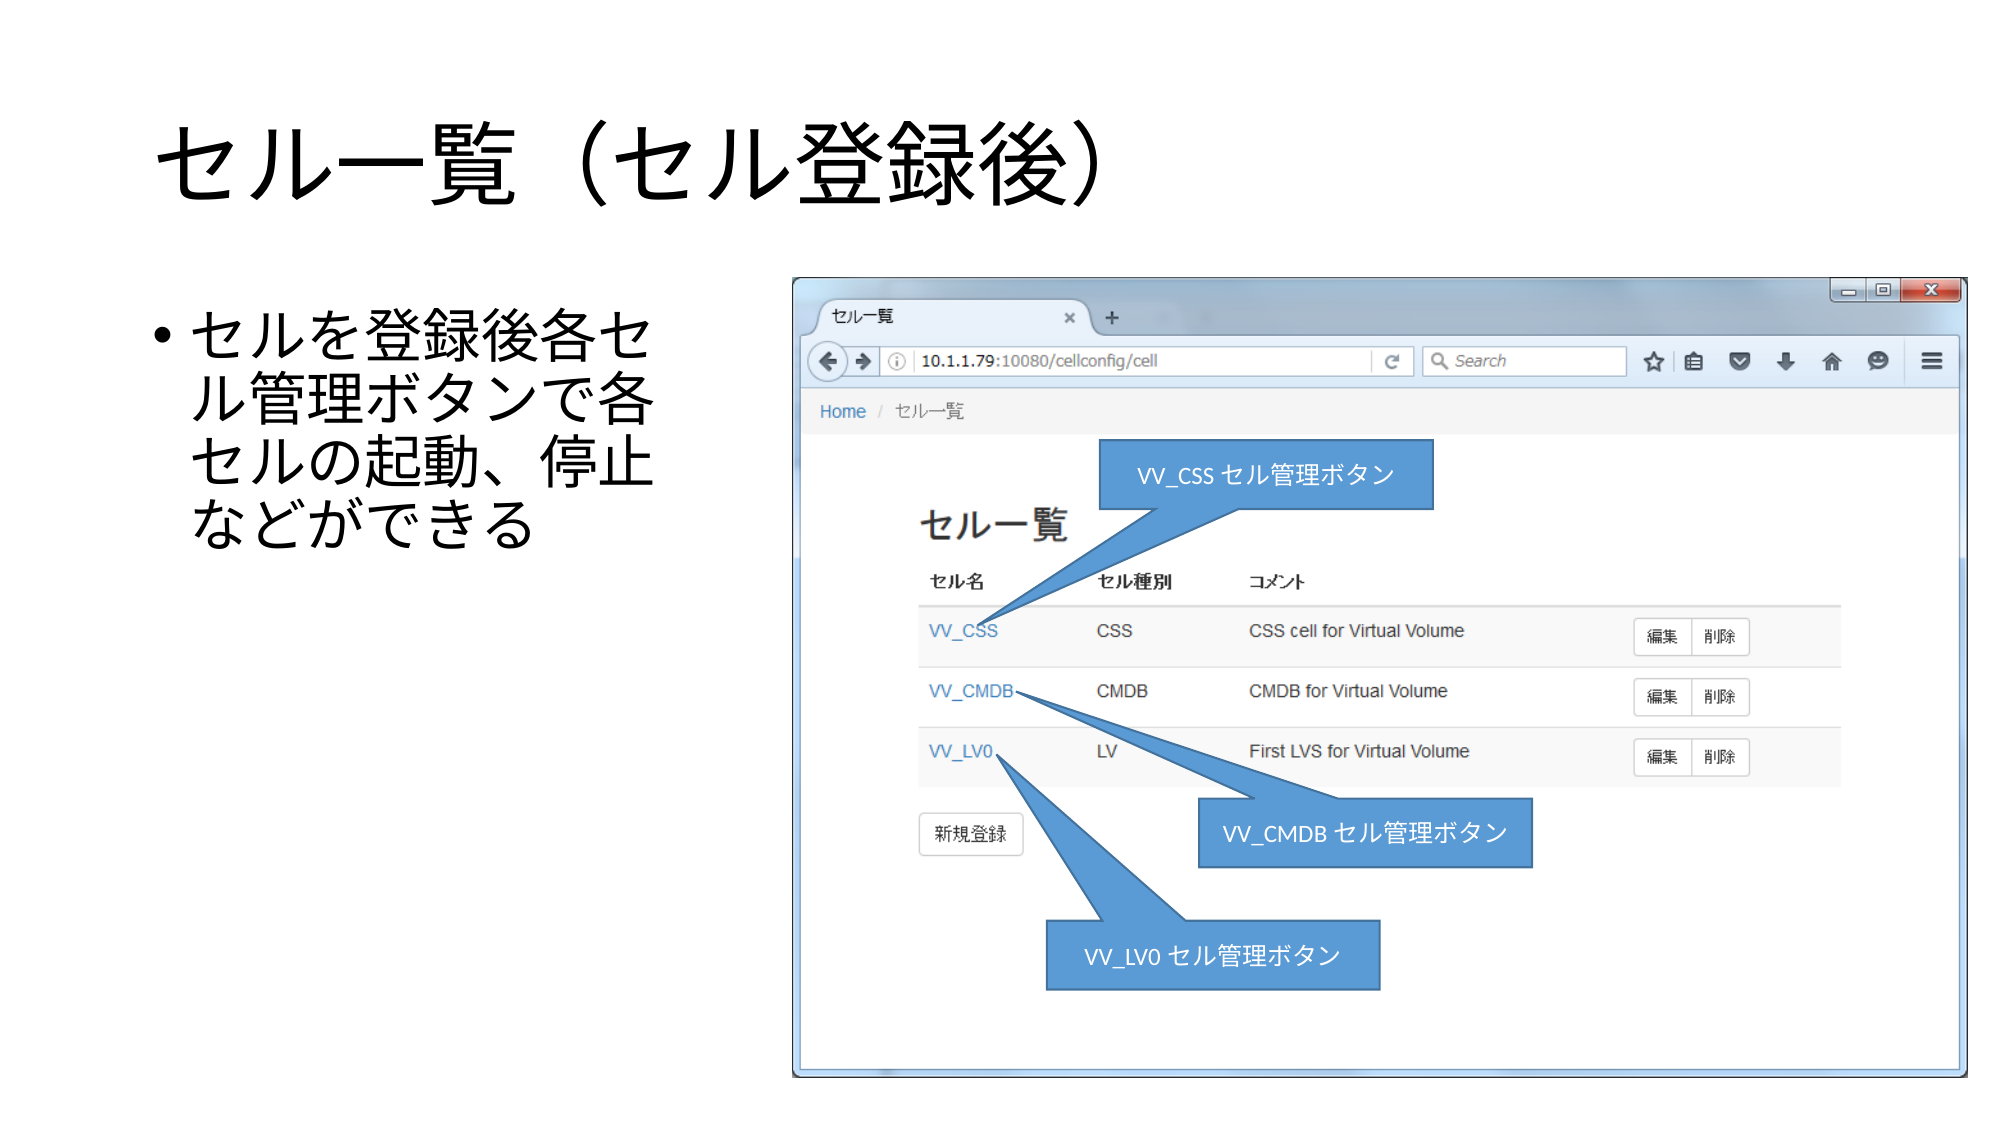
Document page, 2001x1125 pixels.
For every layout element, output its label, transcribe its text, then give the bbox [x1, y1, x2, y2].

list セルを登録後各セル管理ボタンで各セルの起動、停止などができる [137, 299, 711, 1014]
title セル一覧（セル登録後） [137, 59, 1863, 278]
picture [792, 277, 1968, 1078]
